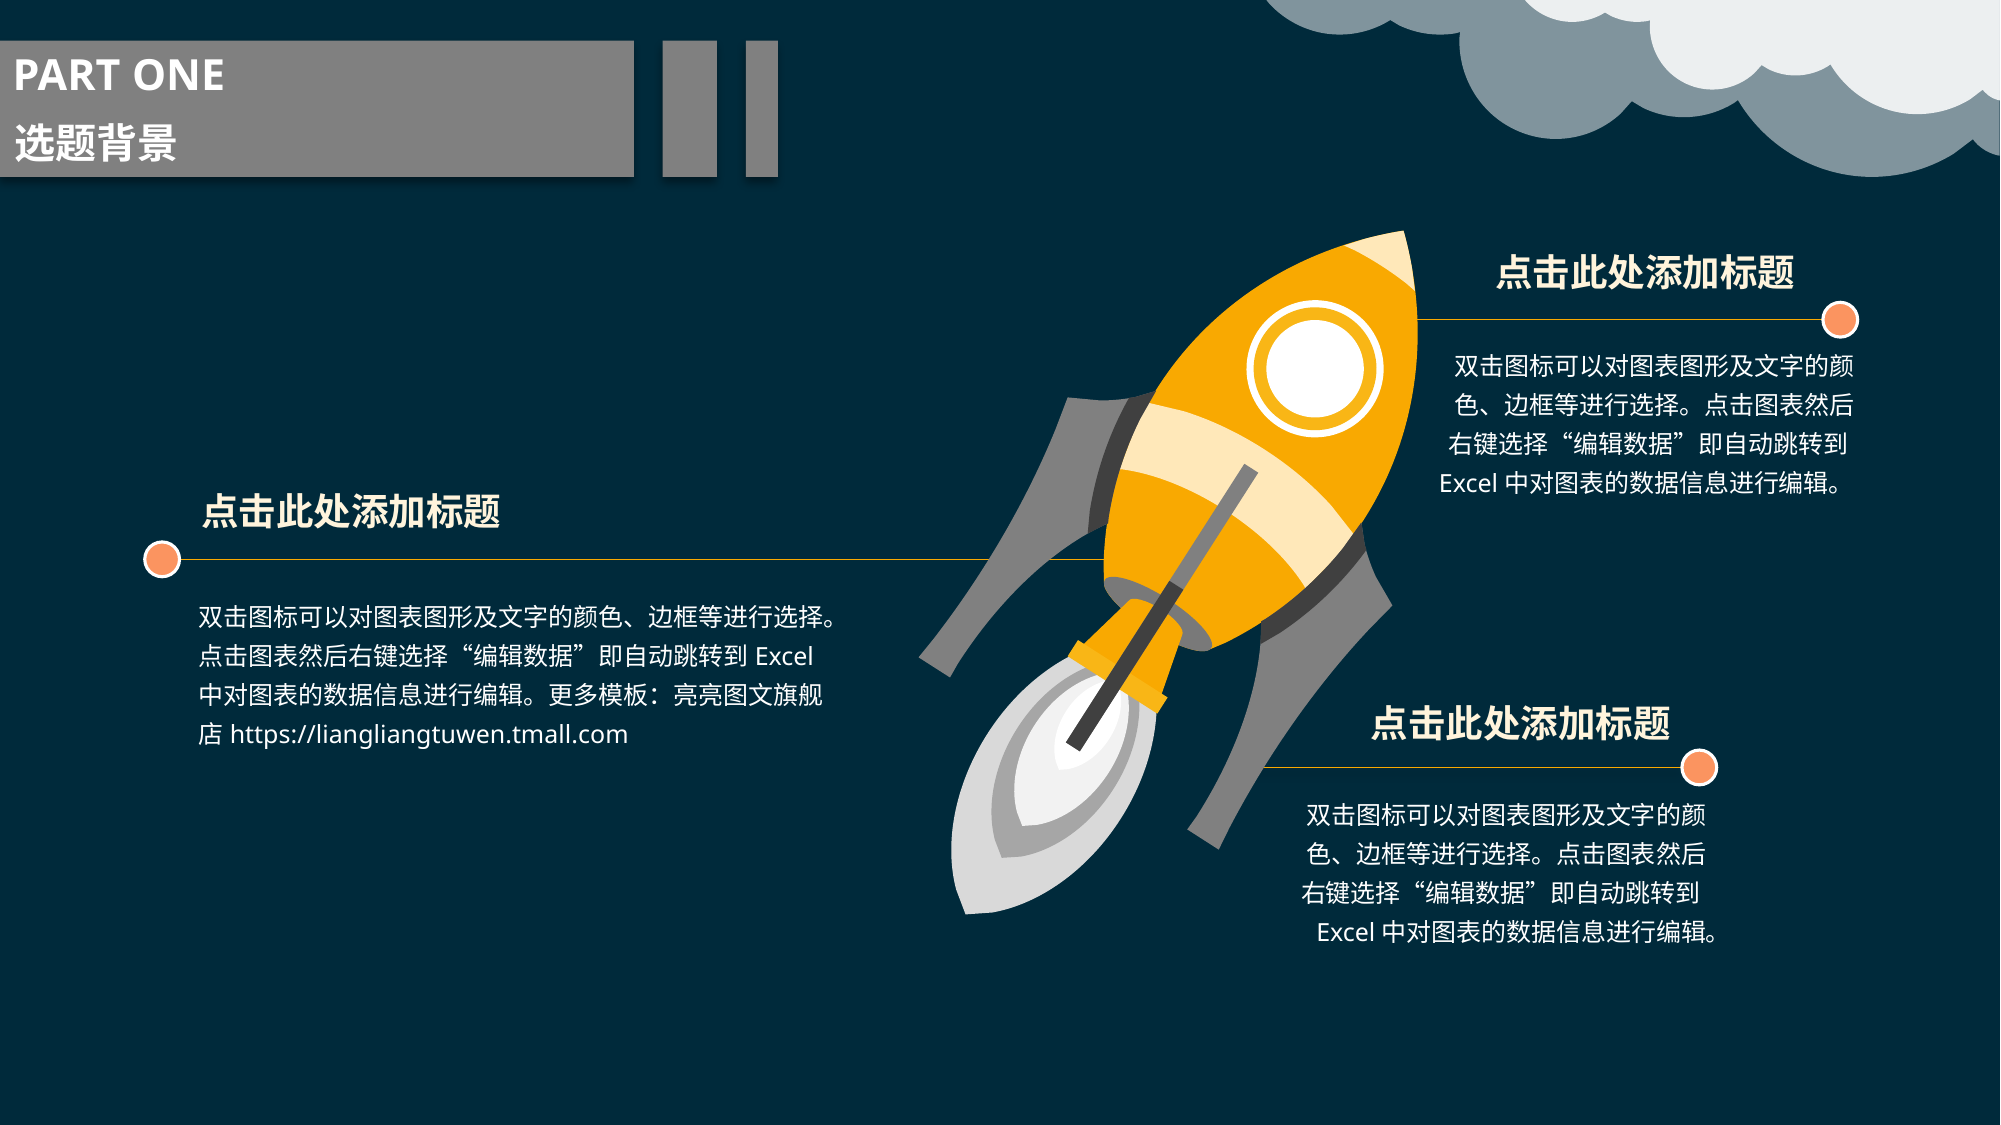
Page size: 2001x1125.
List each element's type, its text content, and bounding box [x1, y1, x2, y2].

text_box 点击此处添加标题 [1479, 692, 1686, 753]
list 选题背景 [0, 108, 634, 177]
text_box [144, 541, 943, 577]
text_box 双击图标可以对图表图形及文字的颜色、边框等进行选择。点击图表然后右键选择“编辑数据”即自动跳转到Excel中对图表的数据信息进行编辑。 [1479, 334, 1870, 505]
text_box [1681, 749, 1718, 782]
text_box 点击此处添加标题 [1480, 241, 1811, 302]
text_box 双击图标可以对图表图形及文字的颜色、边框等进行选择。点击图表然后右键选择“编辑数据”即自动跳转到Excel中对图表的数据信息进行编辑。 [1286, 782, 1722, 954]
list PART ONE [0, 40, 634, 108]
text_box 双击图标可以对图表图形及文字的颜色、边框等进行选择。点击图表然后右键选择“编辑数据”即自动跳转到Excel中对图表的数据信息进行编辑。更多模板：亮亮图文旗舰店https://liangliangtuwen.tmall.com [183, 584, 852, 756]
text_box 点击此处添加标题 [186, 480, 517, 541]
text_box [1822, 301, 1859, 334]
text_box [943, 204, 1479, 914]
